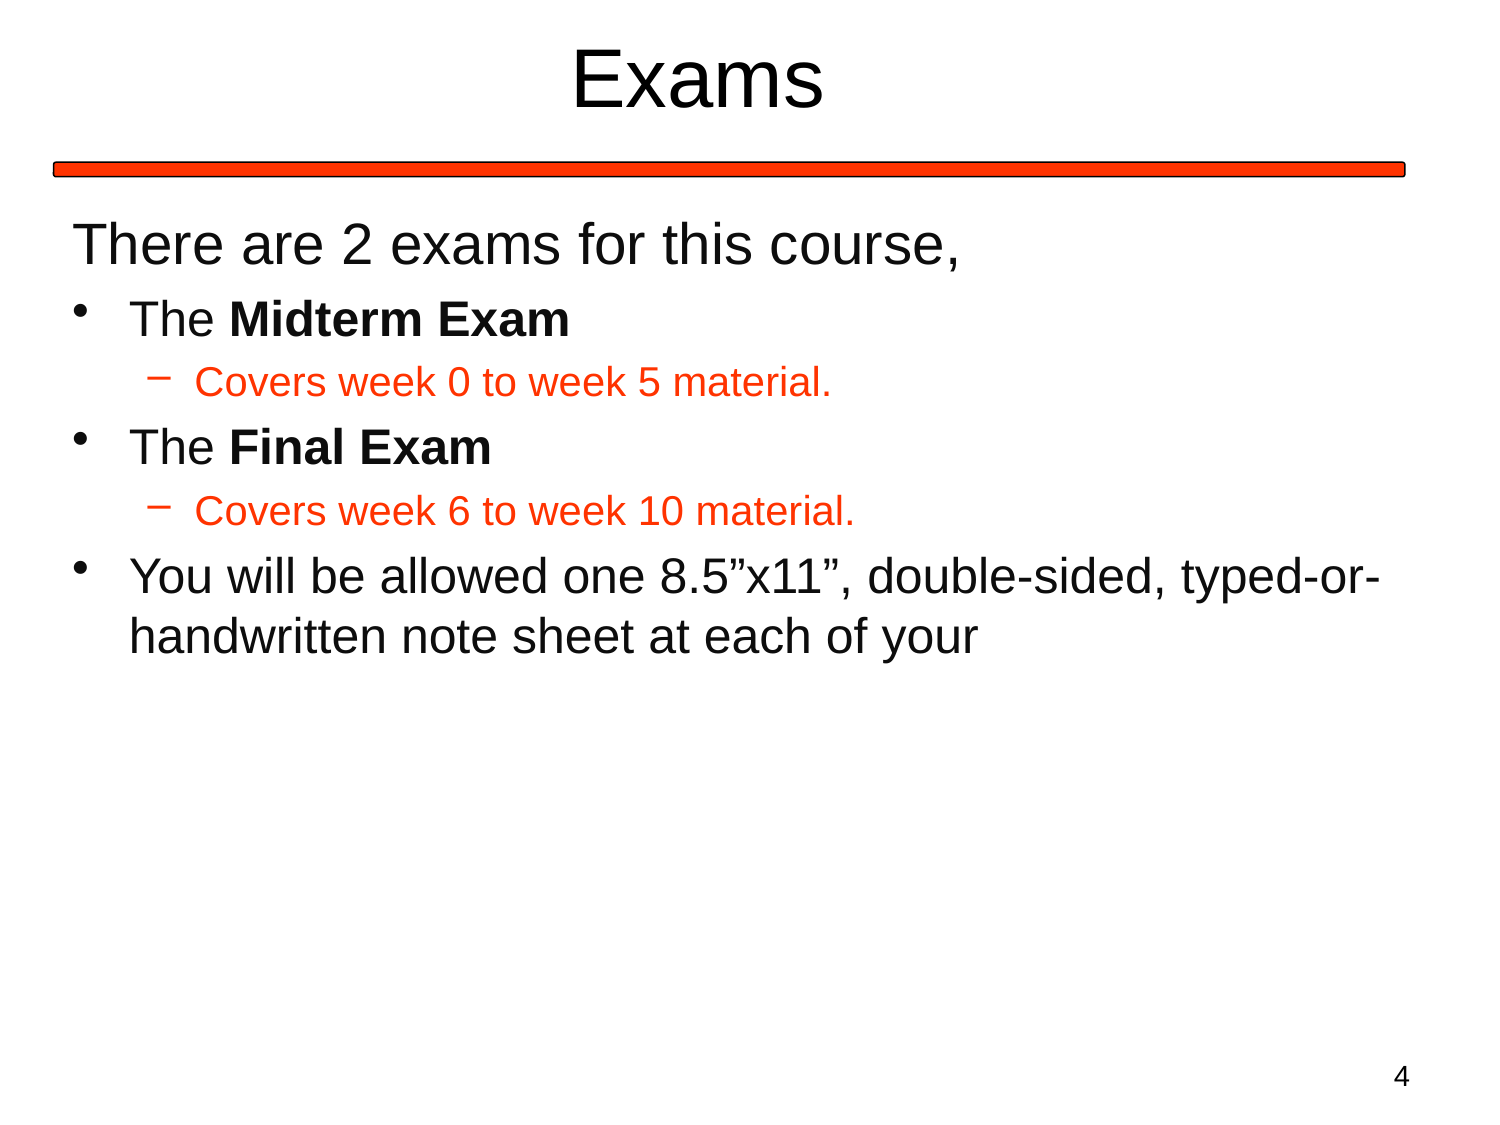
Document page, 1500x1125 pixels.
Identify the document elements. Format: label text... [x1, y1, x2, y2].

title Exams [57, 0, 1408, 149]
slide_number 4 [1074, 1049, 1425, 1103]
list There are 2 exams for this course, The Midterm Exam Covers week 0 to week 5 material. The Final Exam Covers week 6 to week 10 material. You will be allowed one 8.5”x11”, double-sided, typed-or-handwritten note sheet at each of your [57, 199, 1408, 1032]
